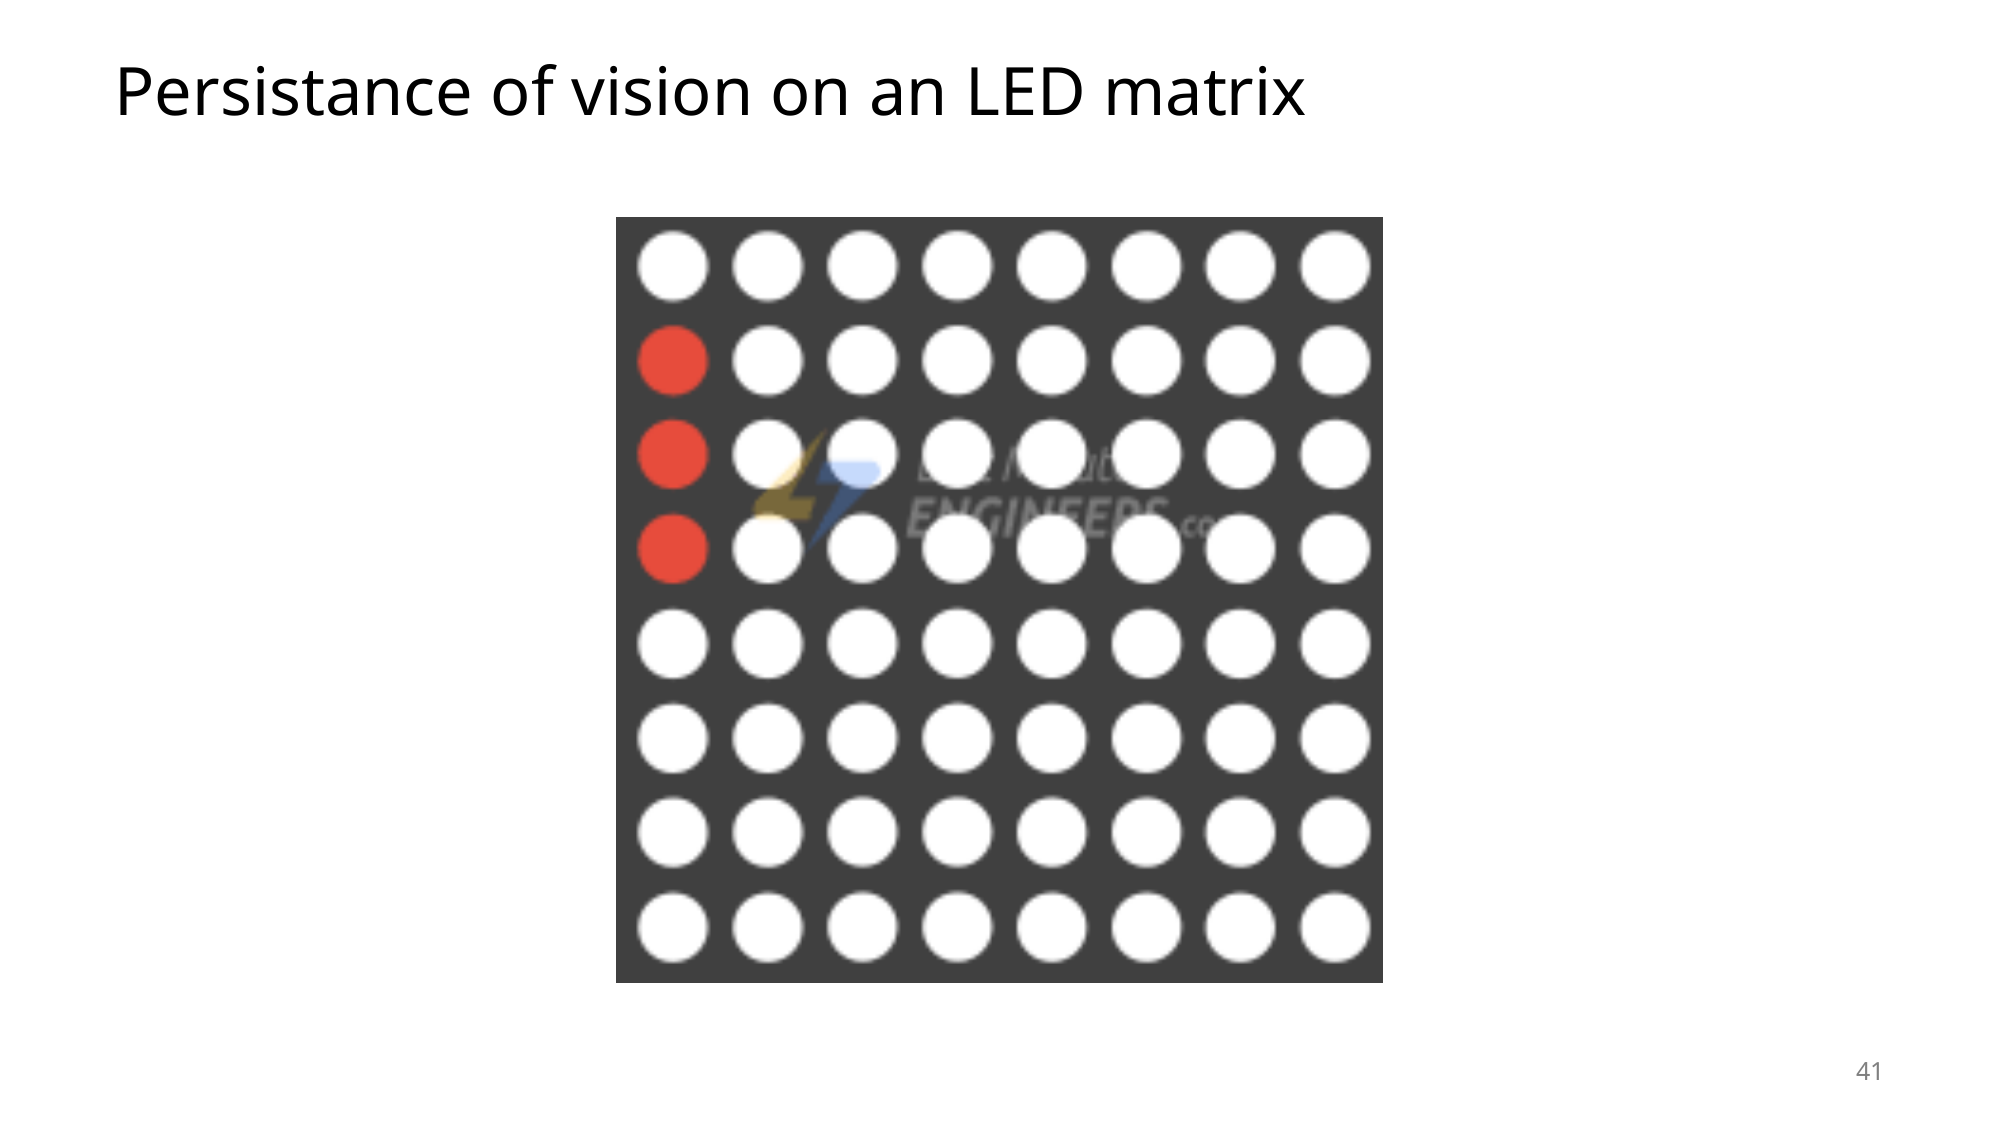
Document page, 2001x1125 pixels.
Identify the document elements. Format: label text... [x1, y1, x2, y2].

title Persistance of vision on an LED matrix [99, 37, 1900, 150]
picture [616, 217, 1383, 983]
slide_number 41 [1749, 1042, 1900, 1103]
